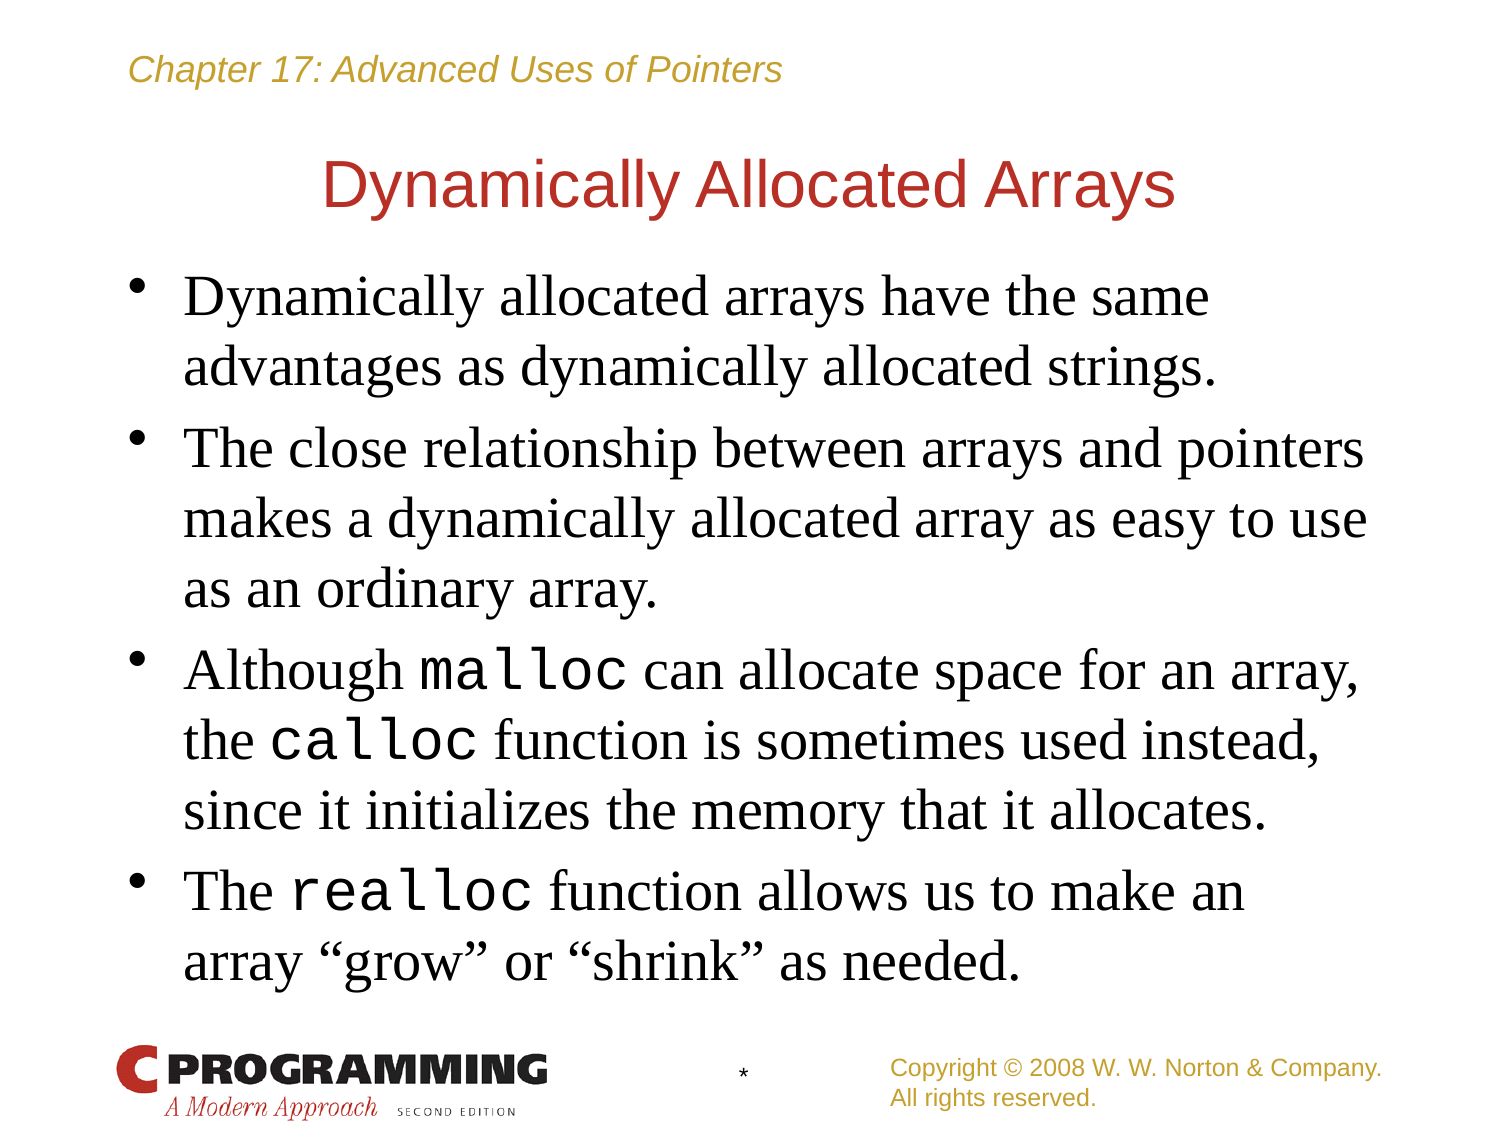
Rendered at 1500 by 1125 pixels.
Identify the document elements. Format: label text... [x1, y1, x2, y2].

list Dynamically allocated arrays have the same advantages as dynamically allocated strings. The close relationship between arrays and pointers makes a dynamically allocated array as easy to use as an ordinary array. Although malloc can allocate space for an array, the calloc function is sometimes used instead, since it initializes the memory that it allocates. The realloc function allows us to make an array “grow” or “shrink” as needed. [112, 249, 1388, 1038]
picture [112, 1041, 550, 1123]
text_box Copyright © 2008 W. W. Norton & Company. All rights reserved. [874, 1043, 1388, 1119]
title Dynamically Allocated Arrays [112, 125, 1388, 238]
text_box * [687, 1050, 800, 1100]
